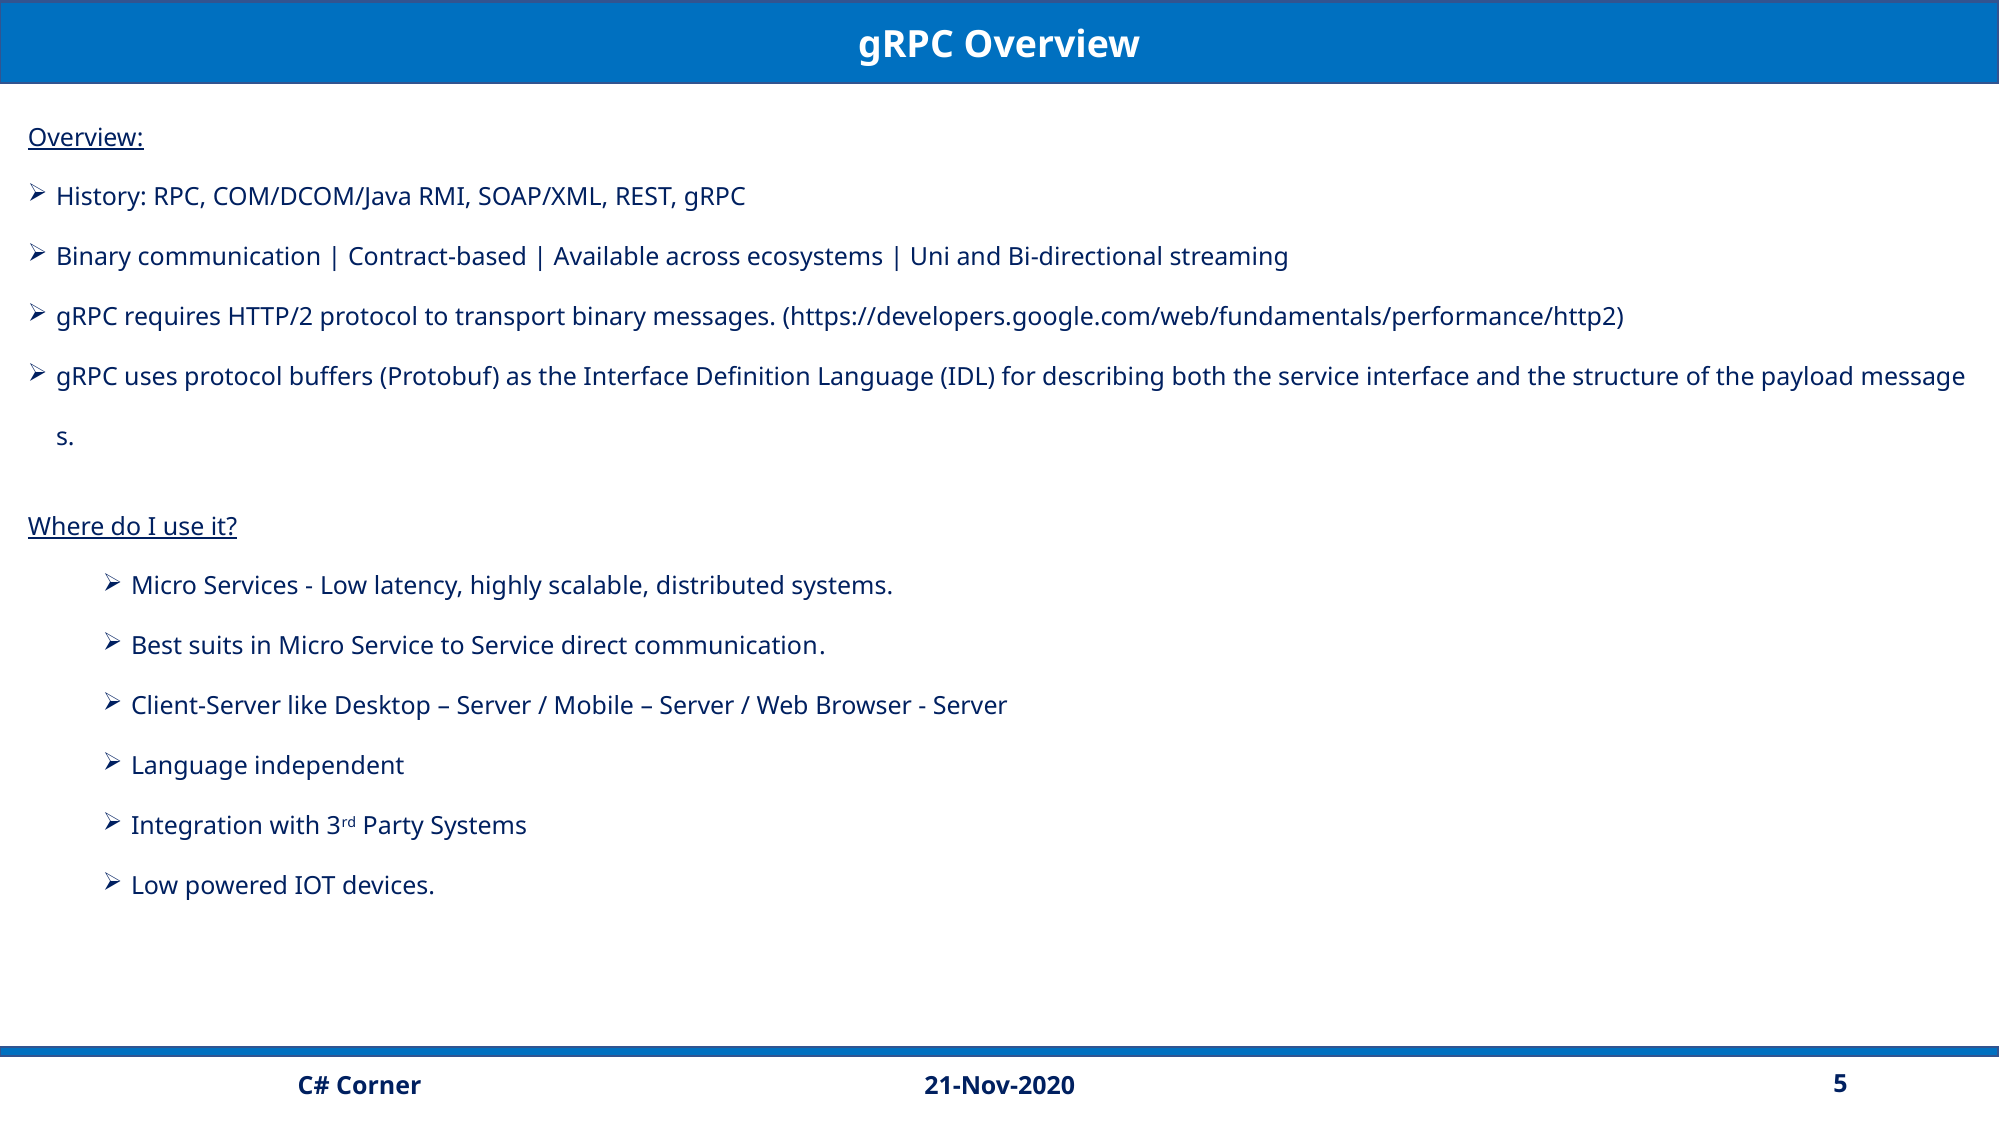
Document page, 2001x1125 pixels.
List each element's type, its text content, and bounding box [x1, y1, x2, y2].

text_box [0, 1046, 1999, 1057]
text_box gRPC Overview [0, 0, 1999, 84]
text_box C# Corner [21, 1054, 697, 1115]
text_box Overview: History: RPC, COM/DCOM/Java RMI, SOAP/XML, REST, gRPC Binary communication | Contract-based | Available across ecosystems | Uni and Bi-directional streaming gRPC requires HTTP/2 protocol to transport binary messages. (https://developers.google.com/web/fundamentals/performance/http2) gRPC uses protocol buffers (Protobuf) as the Interface Definition Language (IDL) for describing both the service interface and the structure of the payload messages. Where do I use it? Micro Services - Low latency, highly scalable, distributed systems. Best suits in Micro Service to Service direct communication. Client-Server like Desktop – Server / Mobile – Server / Web Browser - Server Language independent Integration with 3rd Party Systems Low powered IOT devices. [13, 98, 1988, 952]
footer 21-Nov-2020 [697, 1054, 1338, 1115]
slide_number 5 [1412, 1054, 1863, 1115]
